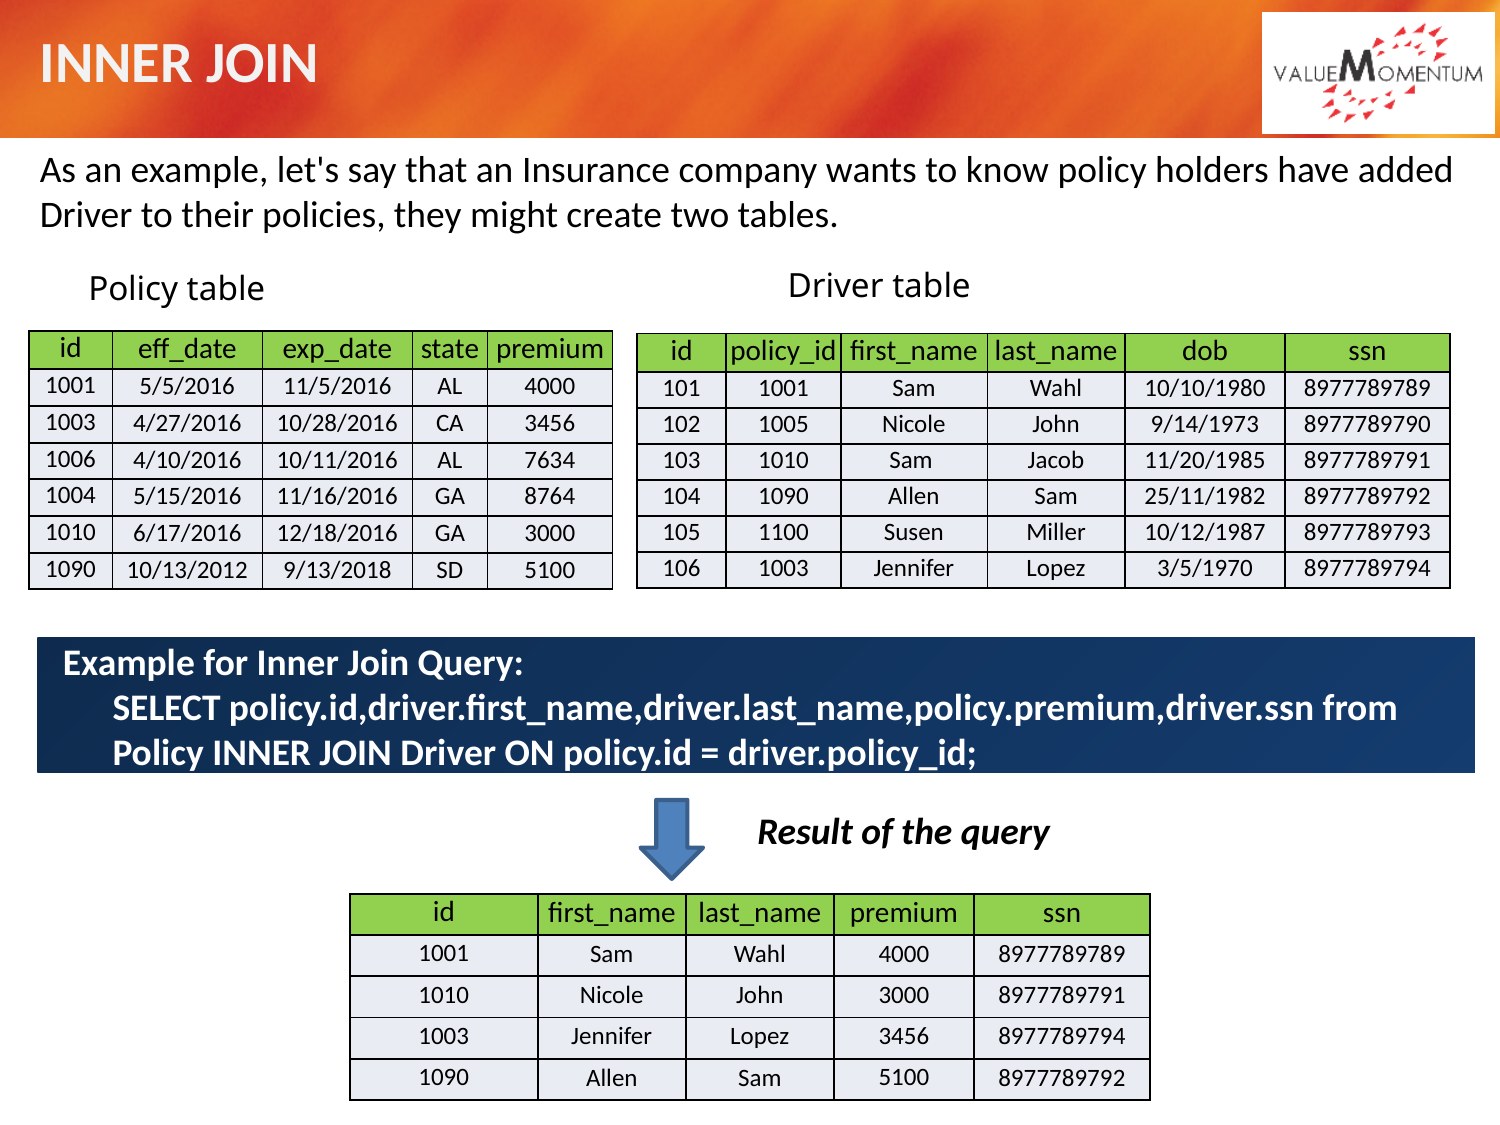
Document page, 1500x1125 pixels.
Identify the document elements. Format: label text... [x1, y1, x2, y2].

table_cell 8764 [488, 480, 612, 515]
table_cell 8977789789 [975, 936, 1149, 975]
table_header state [413, 332, 487, 368]
table_cell 6/17/2016 [113, 517, 262, 552]
table_header last_name [988, 334, 1124, 371]
table_cell 101 [638, 373, 725, 407]
table_cell 3000 [488, 517, 612, 552]
table_cell Jacob [988, 445, 1124, 479]
table_cell 1010 [30, 517, 112, 552]
table_header dob [1126, 334, 1284, 371]
table_cell 8977789794 [1286, 553, 1449, 587]
table_cell Allen [539, 1060, 685, 1099]
table_cell 4/10/2016 [113, 444, 262, 478]
table_cell 1100 [727, 517, 840, 551]
table_cell 5/15/2016 [113, 480, 262, 515]
table_header id [638, 334, 725, 371]
table_cell 7634 [488, 444, 612, 478]
table_cell SD [413, 554, 487, 588]
table_cell 1001 [351, 936, 537, 975]
table_cell 8977789789 [1286, 373, 1449, 407]
table_cell 12/18/2016 [263, 517, 412, 552]
table_header id [351, 895, 537, 934]
table_cell 5100 [835, 1060, 973, 1099]
table_header ssn [975, 895, 1149, 934]
table_header exp_date [263, 332, 412, 368]
table_cell 3456 [488, 407, 612, 442]
table_cell 8977789792 [1286, 481, 1449, 515]
table_cell 8977789790 [1286, 409, 1449, 443]
table_cell 3456 [835, 1018, 973, 1058]
table_cell GA [413, 480, 487, 515]
table_cell Susen [842, 517, 987, 551]
table_cell 25/11/1982 [1126, 481, 1284, 515]
table_cell 10/11/2016 [263, 444, 412, 478]
text_box INNER JOIN [24, 16, 1257, 102]
text_box Driver table [679, 257, 1080, 312]
table_cell 3000 [835, 977, 973, 1017]
table_cell AL [413, 370, 487, 405]
table_cell Nicole [842, 409, 987, 443]
table_cell 3/5/1970 [1126, 553, 1284, 587]
table_cell Lopez [988, 553, 1124, 587]
table_cell 10/13/2012 [113, 554, 262, 588]
table_cell Wahl [988, 373, 1124, 407]
table_cell 8977789792 [975, 1060, 1149, 1099]
table_cell 1001 [727, 373, 840, 407]
table_cell Sam [842, 445, 987, 479]
table_cell 1010 [727, 445, 840, 479]
table_cell 8977789791 [975, 977, 1149, 1017]
table_cell 11/16/2016 [263, 480, 412, 515]
table_cell 9/14/1973 [1126, 409, 1284, 443]
table_cell Allen [842, 481, 987, 515]
text_box Policy table [28, 260, 325, 315]
table_cell 8977789794 [975, 1018, 1149, 1058]
table_header premium [488, 332, 612, 368]
table_cell Jennifer [539, 1018, 685, 1058]
table_cell 106 [638, 553, 725, 587]
table_header policy_id [727, 334, 840, 371]
table_cell Nicole [539, 977, 685, 1017]
table_header first_name [842, 334, 987, 371]
table_cell Miller [988, 517, 1124, 551]
table_cell 1090 [30, 554, 112, 588]
table_cell 10/12/1987 [1126, 517, 1284, 551]
text_box Example for Inner Join Query: SELECT policy.id,driver.first_name,driver.last_name,policy.premium,driver.ssn from Policy INNER JOIN Driver ON policy.id = driver.policy_id; [37, 637, 1475, 773]
table_cell Sam [539, 936, 685, 975]
text_box As an example, let's say that an Insurance company wants to know policy holders have added Driver to their policies, they might create two tables. [24, 137, 1475, 243]
table_header eff_date [113, 332, 262, 368]
table_header id [30, 332, 112, 368]
table_cell 5100 [488, 554, 612, 588]
table_cell Wahl [687, 936, 833, 975]
table_cell Lopez [687, 1018, 833, 1058]
table_cell 1090 [727, 481, 840, 515]
table_cell Sam [687, 1060, 833, 1099]
table_cell Sam [842, 373, 987, 407]
table_cell 1005 [727, 409, 840, 443]
text_box [638, 797, 705, 881]
table_cell 1004 [30, 480, 112, 515]
table_cell 1003 [30, 407, 112, 442]
table_cell 10/10/1980 [1126, 373, 1284, 407]
table_cell John [687, 977, 833, 1017]
table_cell 1003 [351, 1018, 537, 1058]
table_cell 1003 [727, 553, 840, 587]
table_cell 4000 [488, 370, 612, 405]
table_cell 102 [638, 409, 725, 443]
text_box Result of the query [742, 799, 1066, 860]
table_cell AL [413, 444, 487, 478]
table_cell 1010 [351, 977, 537, 1017]
table_cell GA [413, 517, 487, 552]
table_cell 4/27/2016 [113, 407, 262, 442]
picture [0, 0, 1500, 138]
table_cell 4000 [835, 936, 973, 975]
table_cell 1001 [30, 370, 112, 405]
table_header first_name [539, 895, 685, 934]
table_cell Jennifer [842, 553, 987, 587]
table_header premium [835, 895, 973, 934]
table_cell 1090 [351, 1060, 537, 1099]
table_cell 9/13/2018 [263, 554, 412, 588]
table_cell 1006 [30, 444, 112, 478]
table_cell CA [413, 407, 487, 442]
table_cell 8977789793 [1286, 517, 1449, 551]
table_cell 103 [638, 445, 725, 479]
table_cell Sam [988, 481, 1124, 515]
table_header last_name [687, 895, 833, 934]
table_cell 104 [638, 481, 725, 515]
table_cell 8977789791 [1286, 445, 1449, 479]
table_cell 11/20/1985 [1126, 445, 1284, 479]
table_cell 5/5/2016 [113, 370, 262, 405]
table_cell John [988, 409, 1124, 443]
table_header ssn [1286, 334, 1449, 371]
table_cell 11/5/2016 [263, 370, 412, 405]
table_cell 105 [638, 517, 725, 551]
table_cell 10/28/2016 [263, 407, 412, 442]
